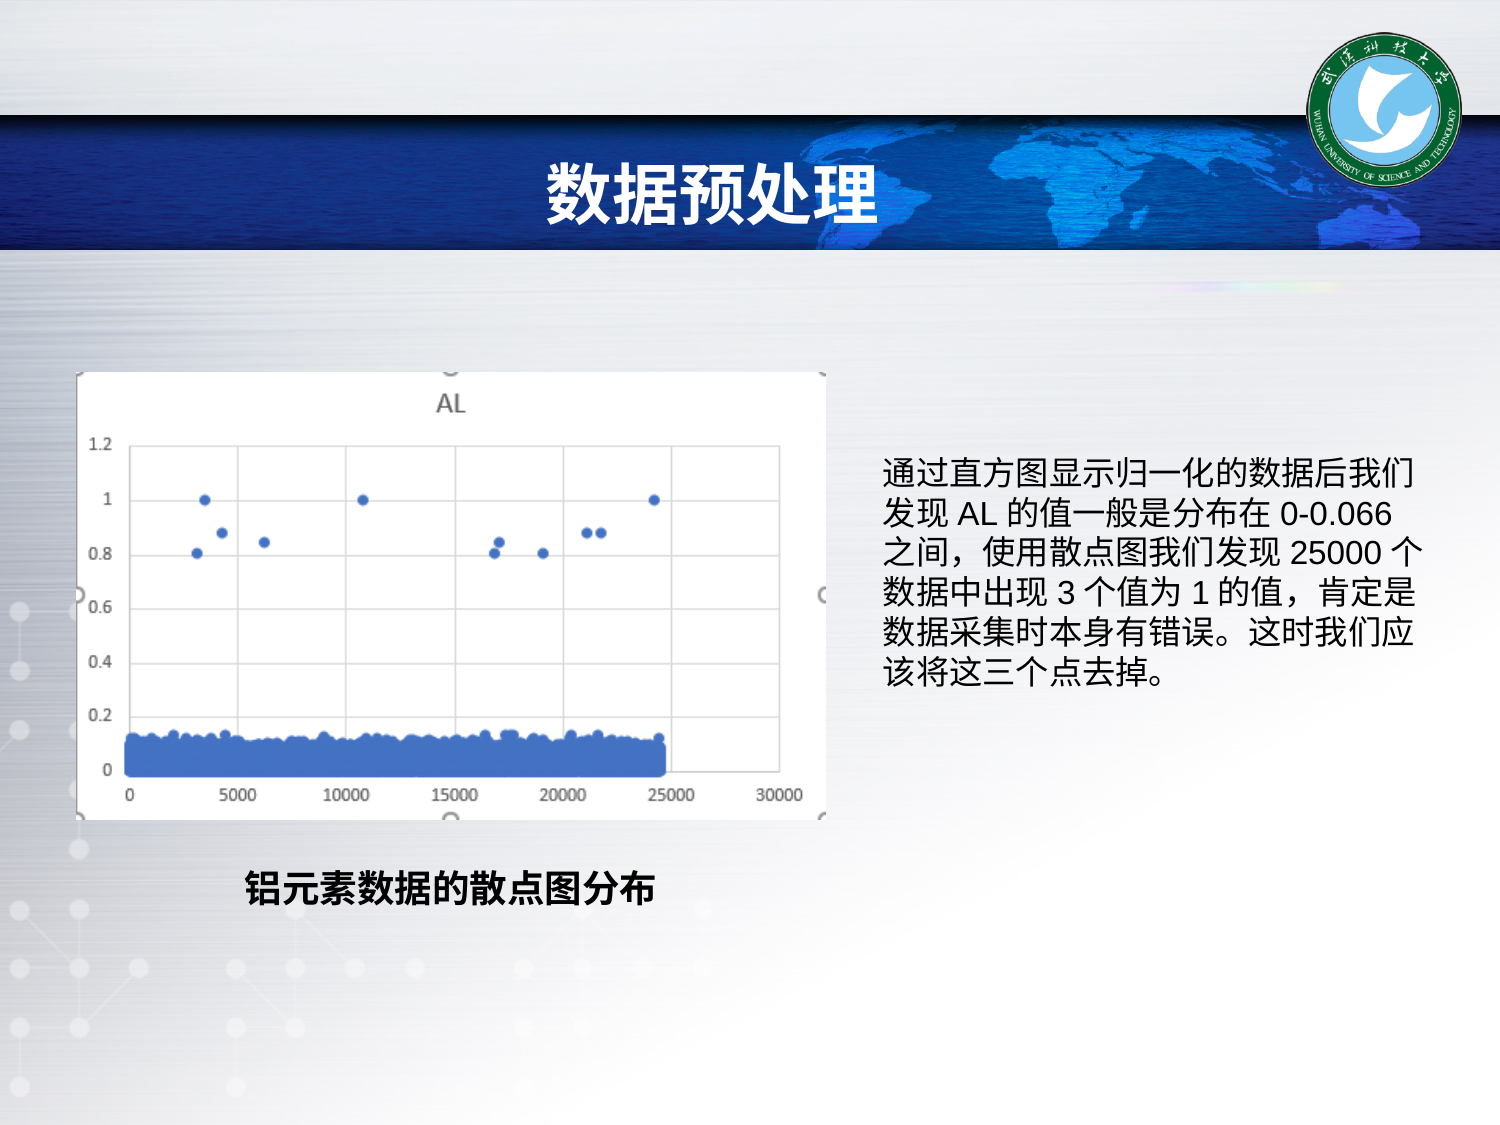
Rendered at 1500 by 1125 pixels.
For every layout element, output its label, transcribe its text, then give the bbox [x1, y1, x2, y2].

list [76, 372, 826, 820]
text_box 铝元素数据的散点图分布 [229, 857, 672, 918]
picture [0, 0, 1500, 1125]
text_box 通过直方图显示归一化的数据后我们发现AL的值一般是分布在0-0.066之间，使用散点图我们发现25000个数据中出现3个值为1的值，肯定是数据采集时本身有错误。这时我们应该将这三个点去掉。 [868, 444, 1441, 739]
title 数据预处理 [99, 152, 1325, 233]
